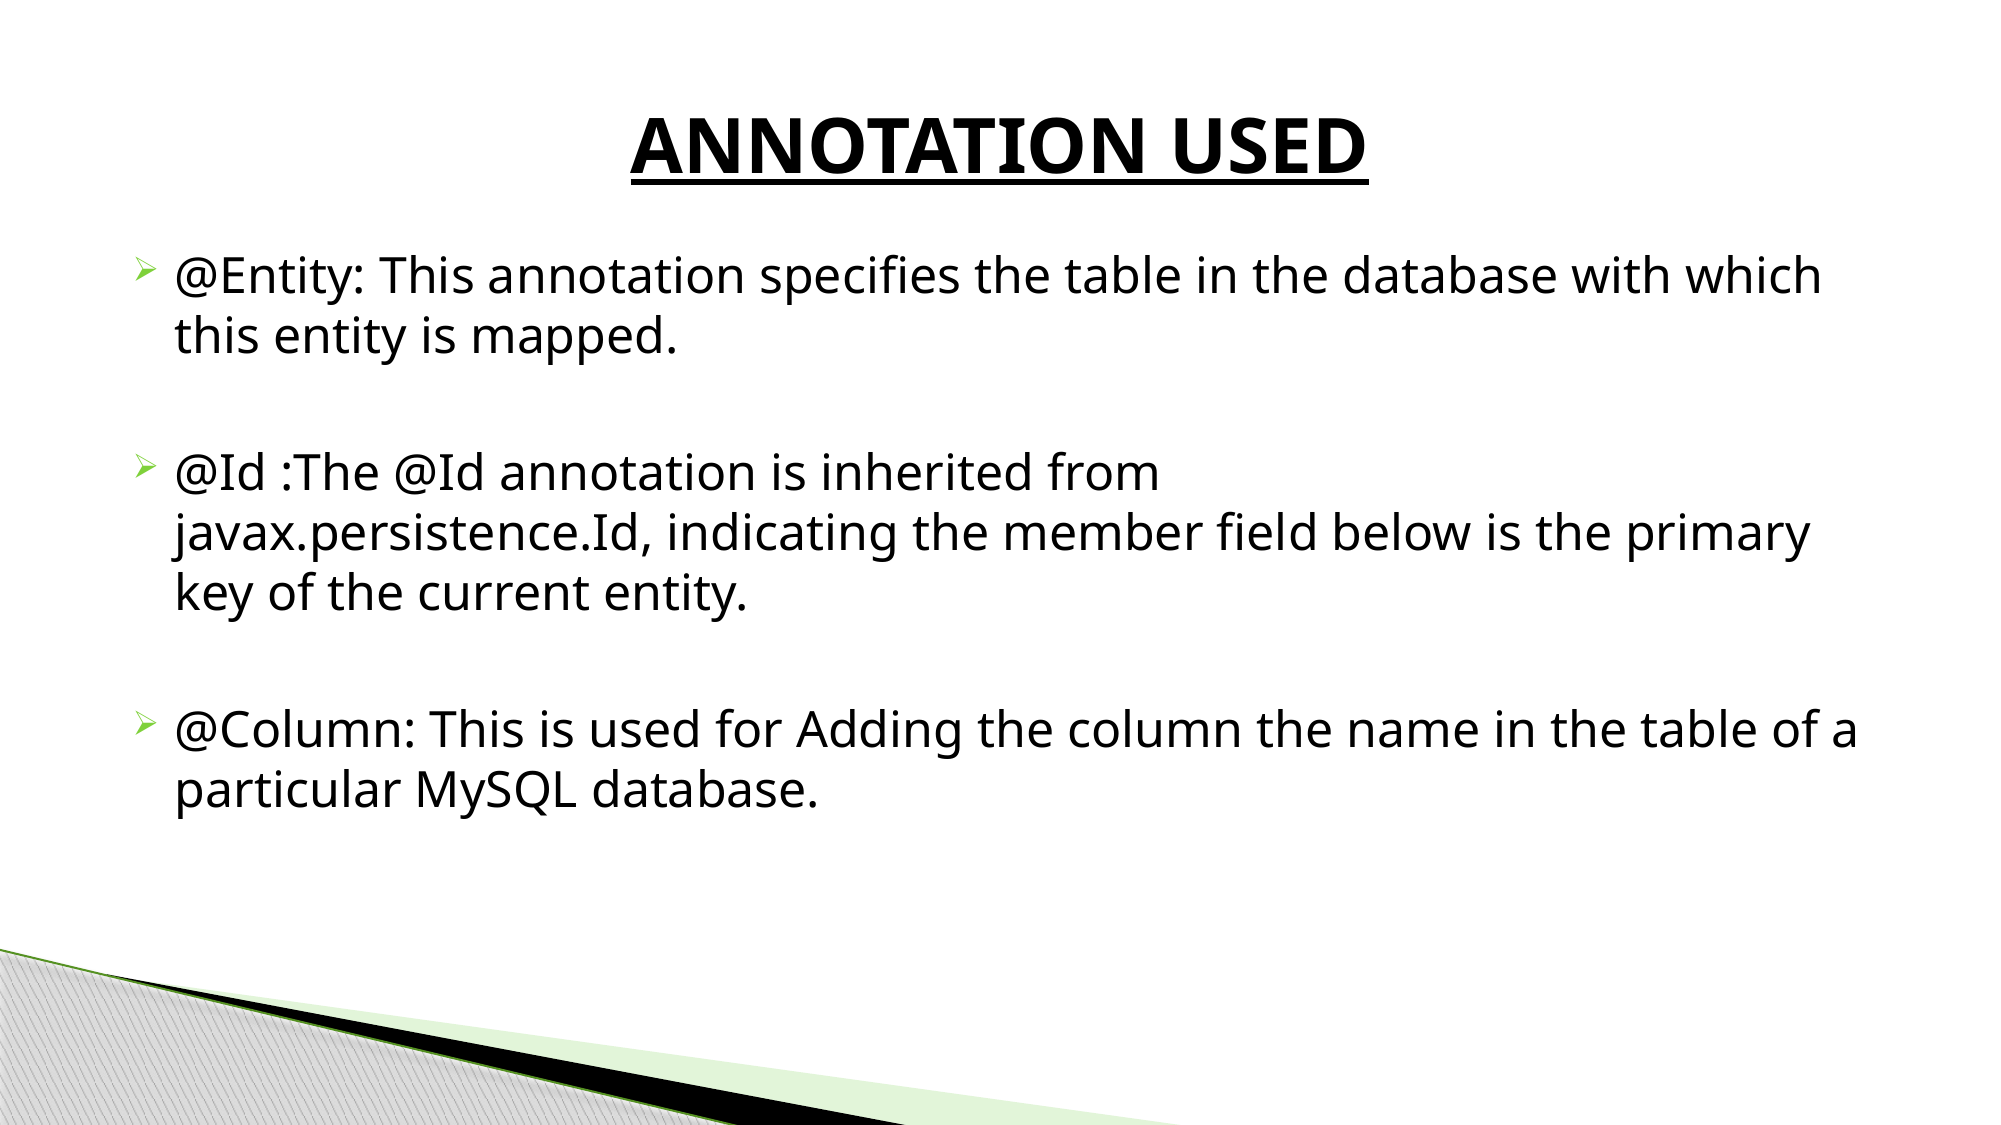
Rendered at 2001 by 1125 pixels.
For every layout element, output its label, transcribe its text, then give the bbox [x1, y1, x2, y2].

list @Entity: This annotation specifies the table in the database with which this entity is mapped. @Id :The @Id annotation is inherited from javax.persistence.Id, indicating the member field below is the primary key of the current entity. @Column: This is used for Adding the column the name in the table of a particular MySQL database. [99, 236, 1900, 979]
title ANNOTATION USED [612, 48, 1388, 237]
